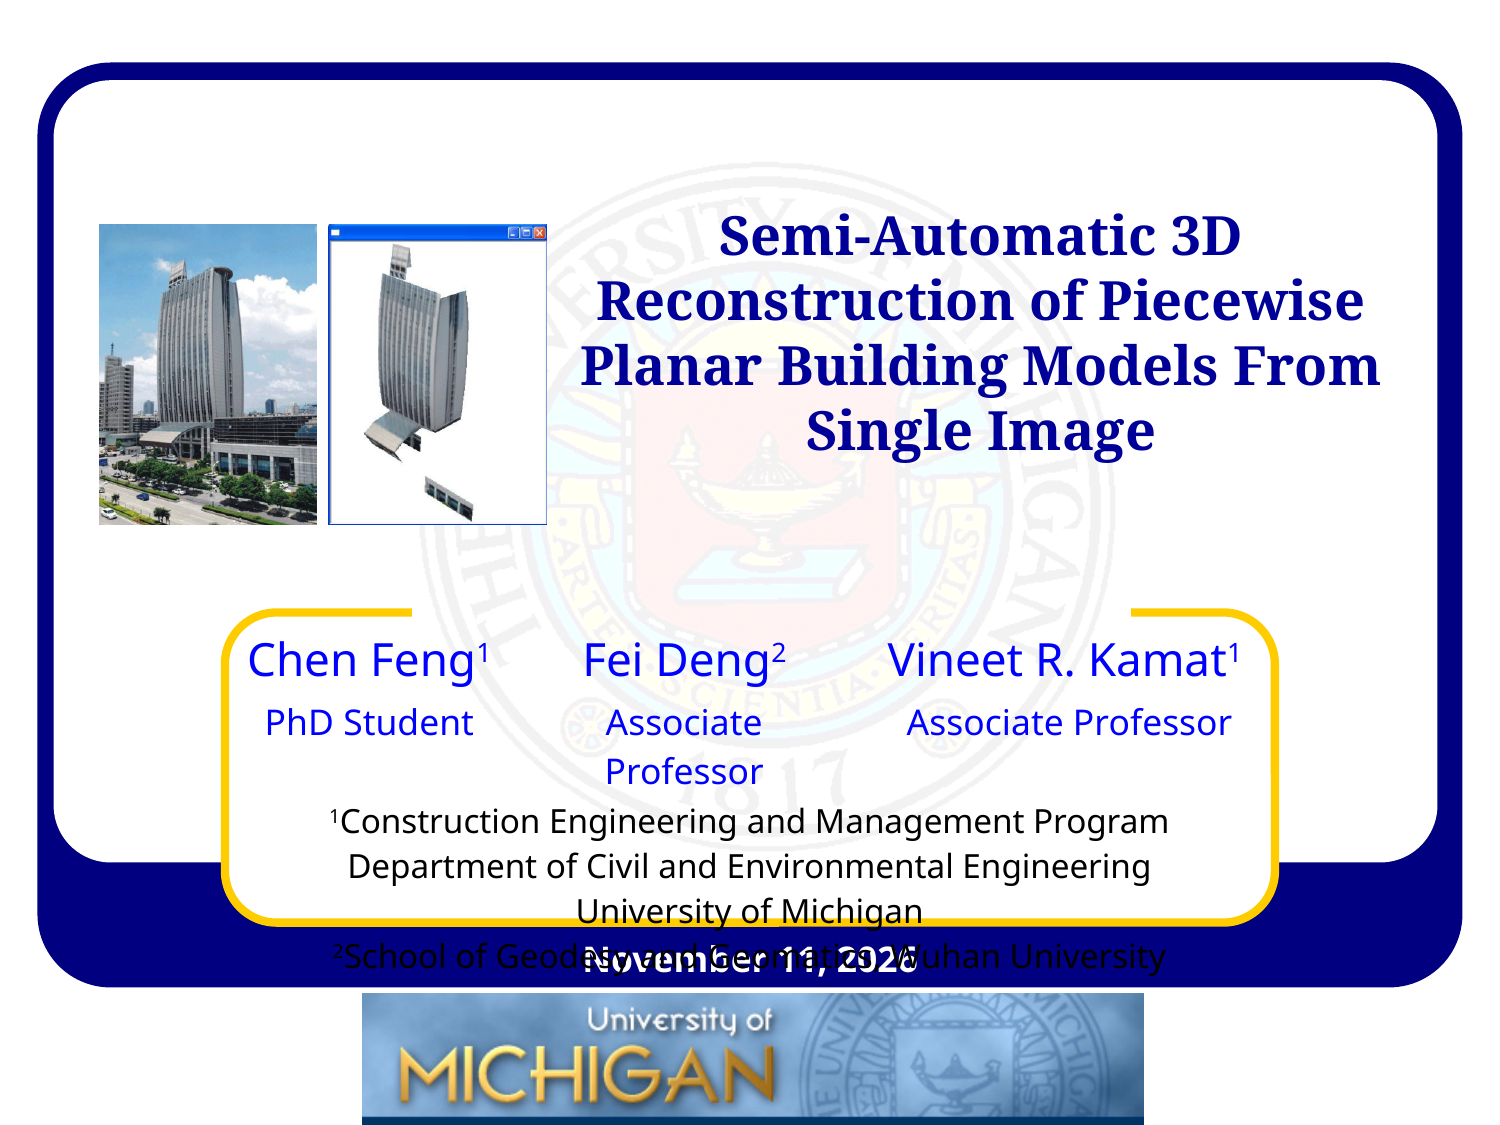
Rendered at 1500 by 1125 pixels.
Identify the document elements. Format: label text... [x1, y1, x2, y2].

table_header Fei Deng2 [514, 620, 855, 690]
picture [362, 993, 1144, 1125]
table_cell Associate Professor [514, 690, 855, 790]
title Semi-Automatic 3D Reconstruction of Piecewise Planar Building Models From Single Image [531, 200, 1432, 463]
picture [99, 224, 548, 526]
table_header Chen Feng1 [225, 620, 514, 690]
text_box 28 October 2010 [62, 812, 1438, 993]
table_cell 1Construction Engineering and Management Program Department of Civil and Environmental Engineering University of Michigan 2School of Geodesy and Geomatics, Wuhan University [225, 790, 1275, 965]
table_cell Associate Professor [855, 690, 1275, 790]
table_header Vineet R. Kamat1 [855, 620, 1275, 690]
table_cell PhD Student [225, 690, 514, 790]
